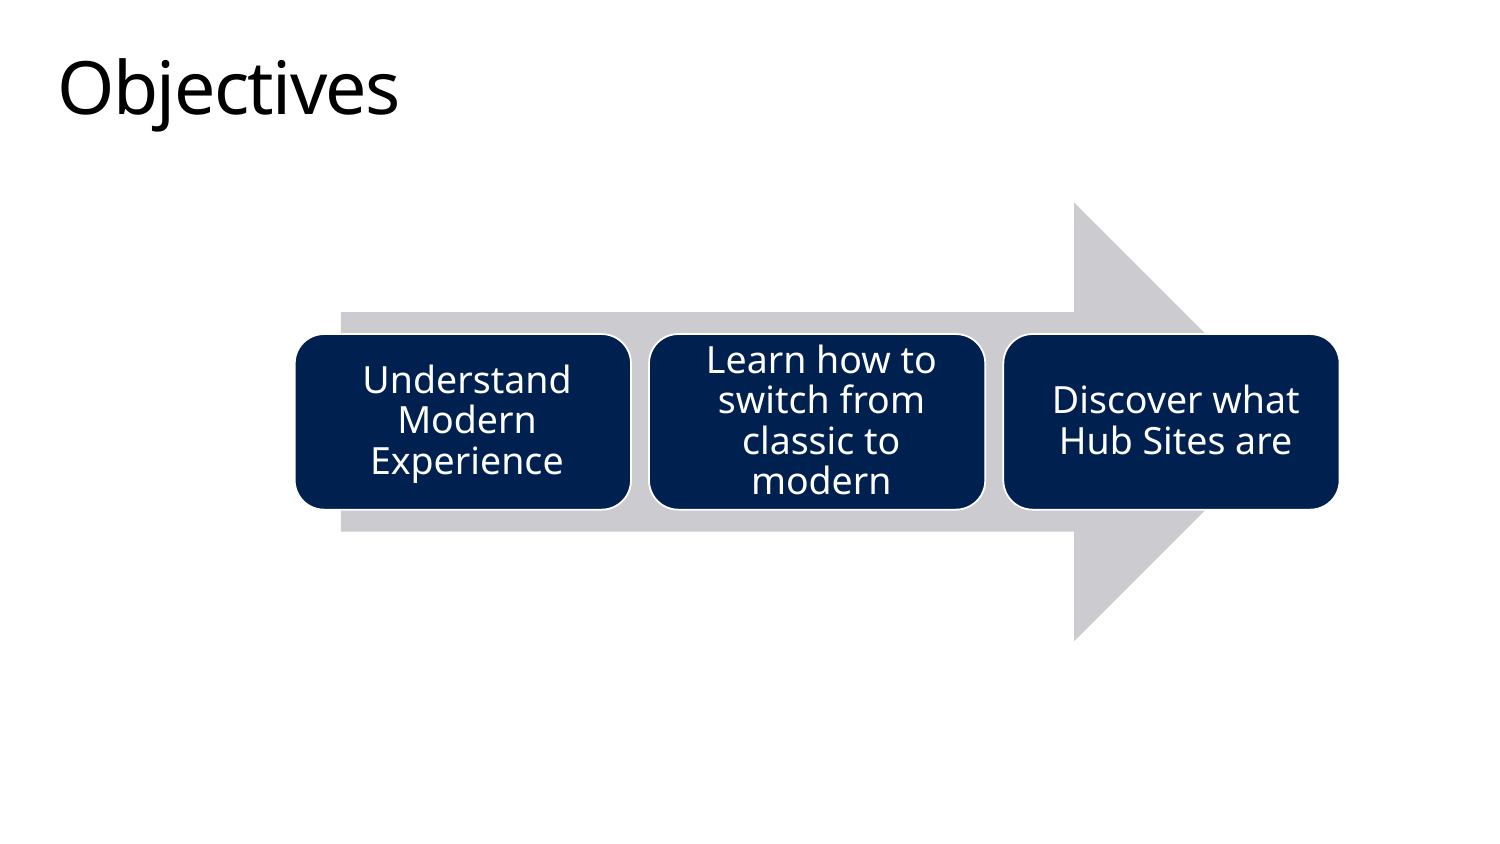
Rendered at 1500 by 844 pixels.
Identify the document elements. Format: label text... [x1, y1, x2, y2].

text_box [256, 202, 1378, 642]
title Objectives [33, 35, 1468, 147]
